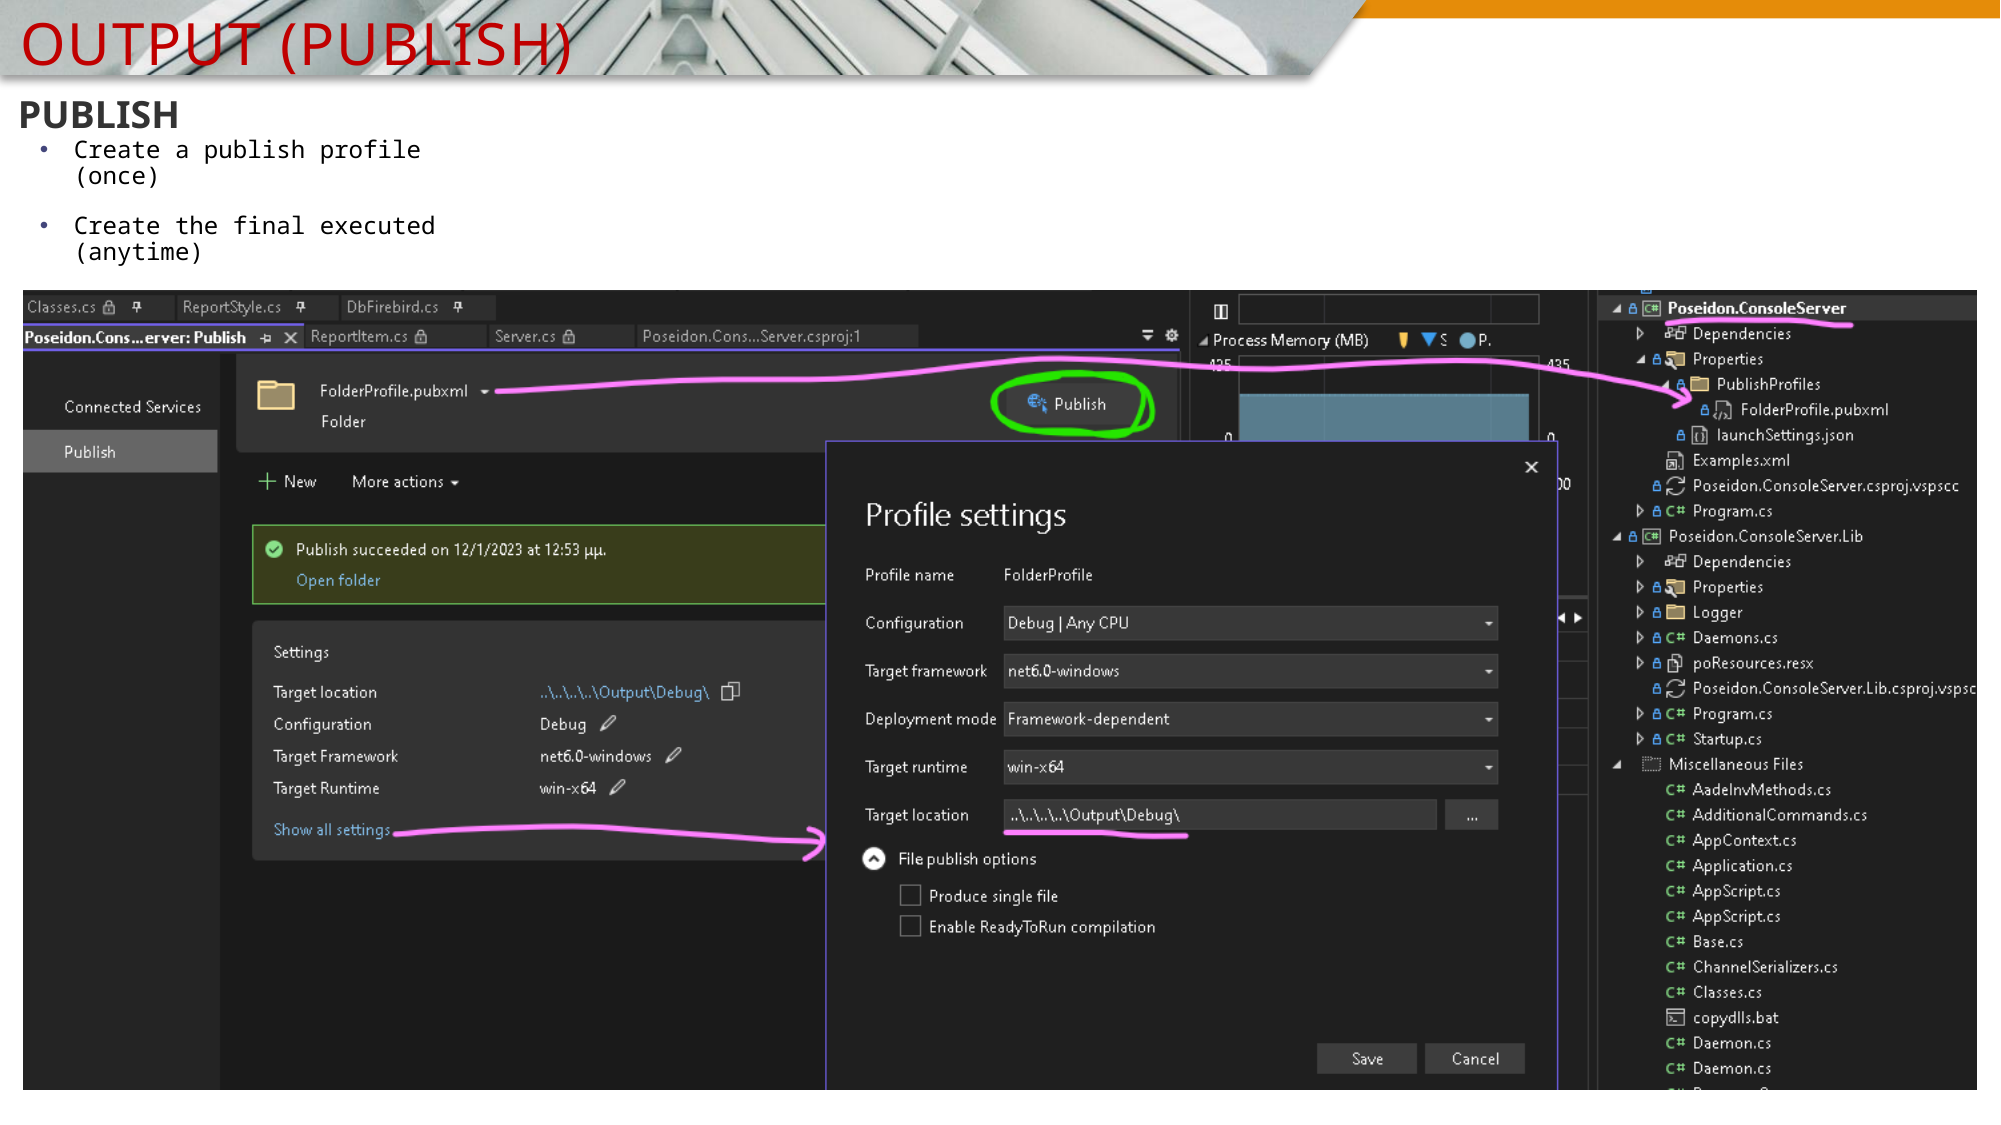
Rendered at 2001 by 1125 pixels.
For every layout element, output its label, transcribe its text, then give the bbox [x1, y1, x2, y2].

text_box PUBLISH [3, 83, 195, 144]
title OUTPUT (PUBLISH) [1372, 0, 1778, 58]
text_box Create a publish profile (once) Create the final executed (anytime) [25, 129, 528, 274]
picture [0, 0, 1367, 76]
picture [23, 290, 1977, 1091]
